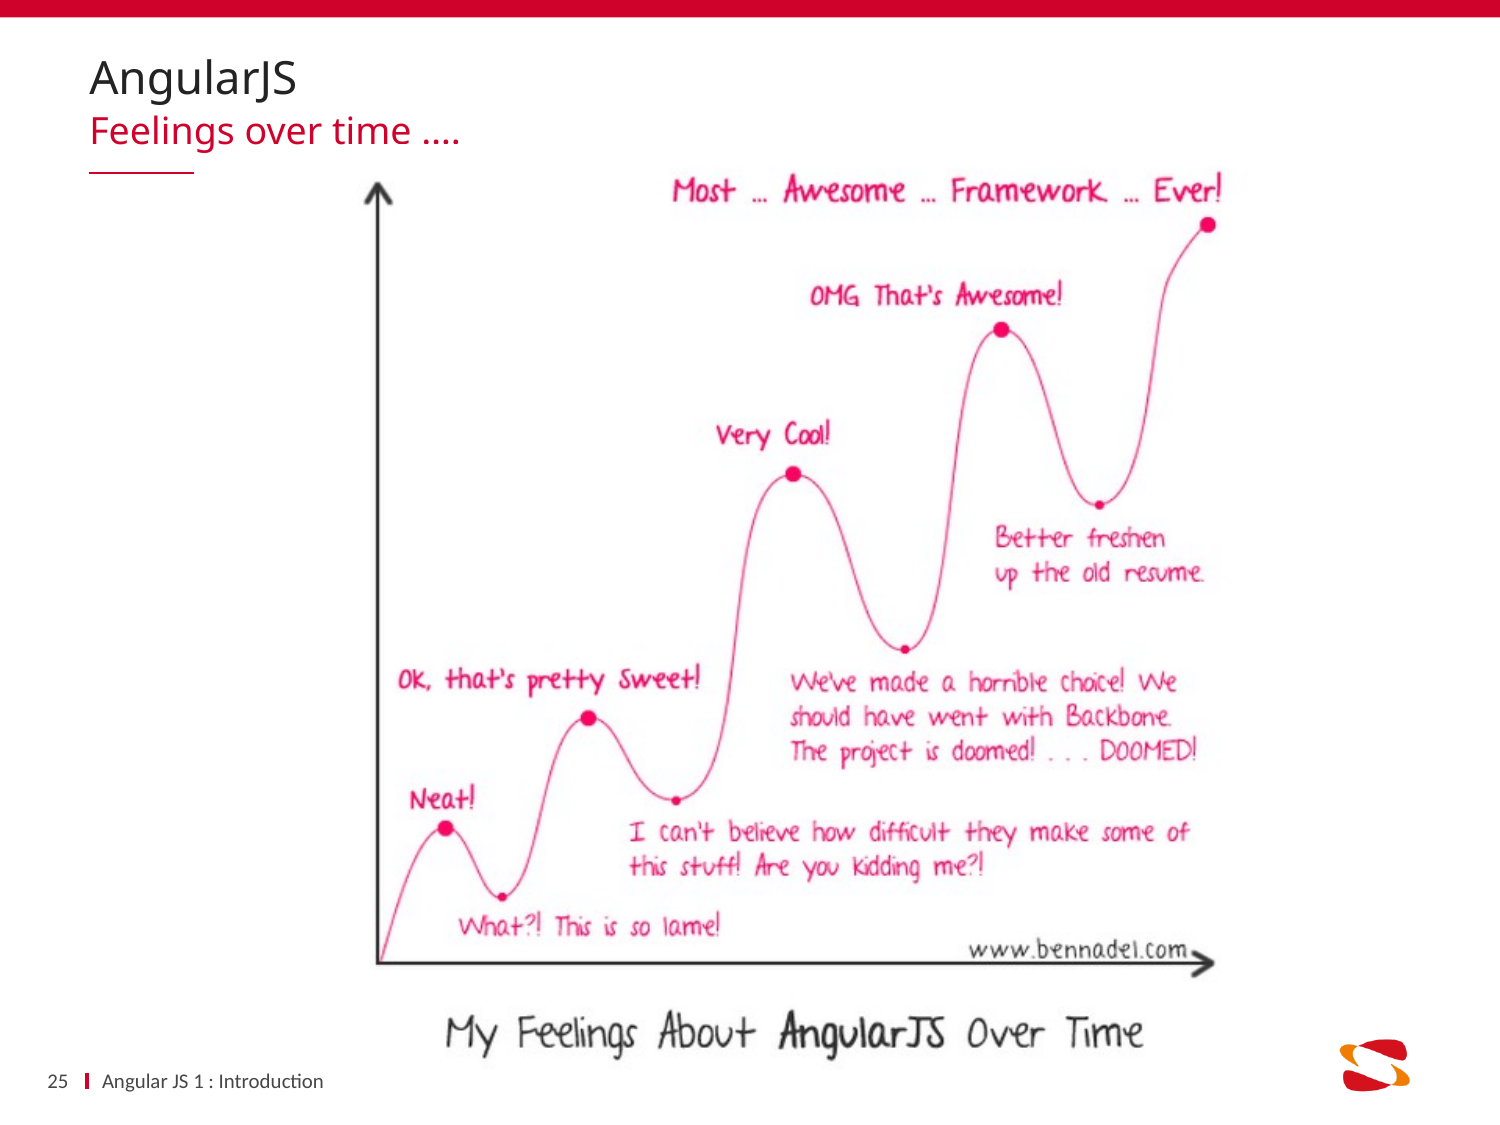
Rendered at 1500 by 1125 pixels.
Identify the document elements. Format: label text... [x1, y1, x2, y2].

picture [344, 144, 1273, 1087]
footer Angular JS 1 : Introduction [87, 1066, 346, 1094]
title AngularJS [89, 52, 1409, 107]
picture [1328, 1031, 1421, 1099]
list Feelings over time …. [89, 107, 1409, 152]
slide_number 25 [20, 1066, 69, 1094]
